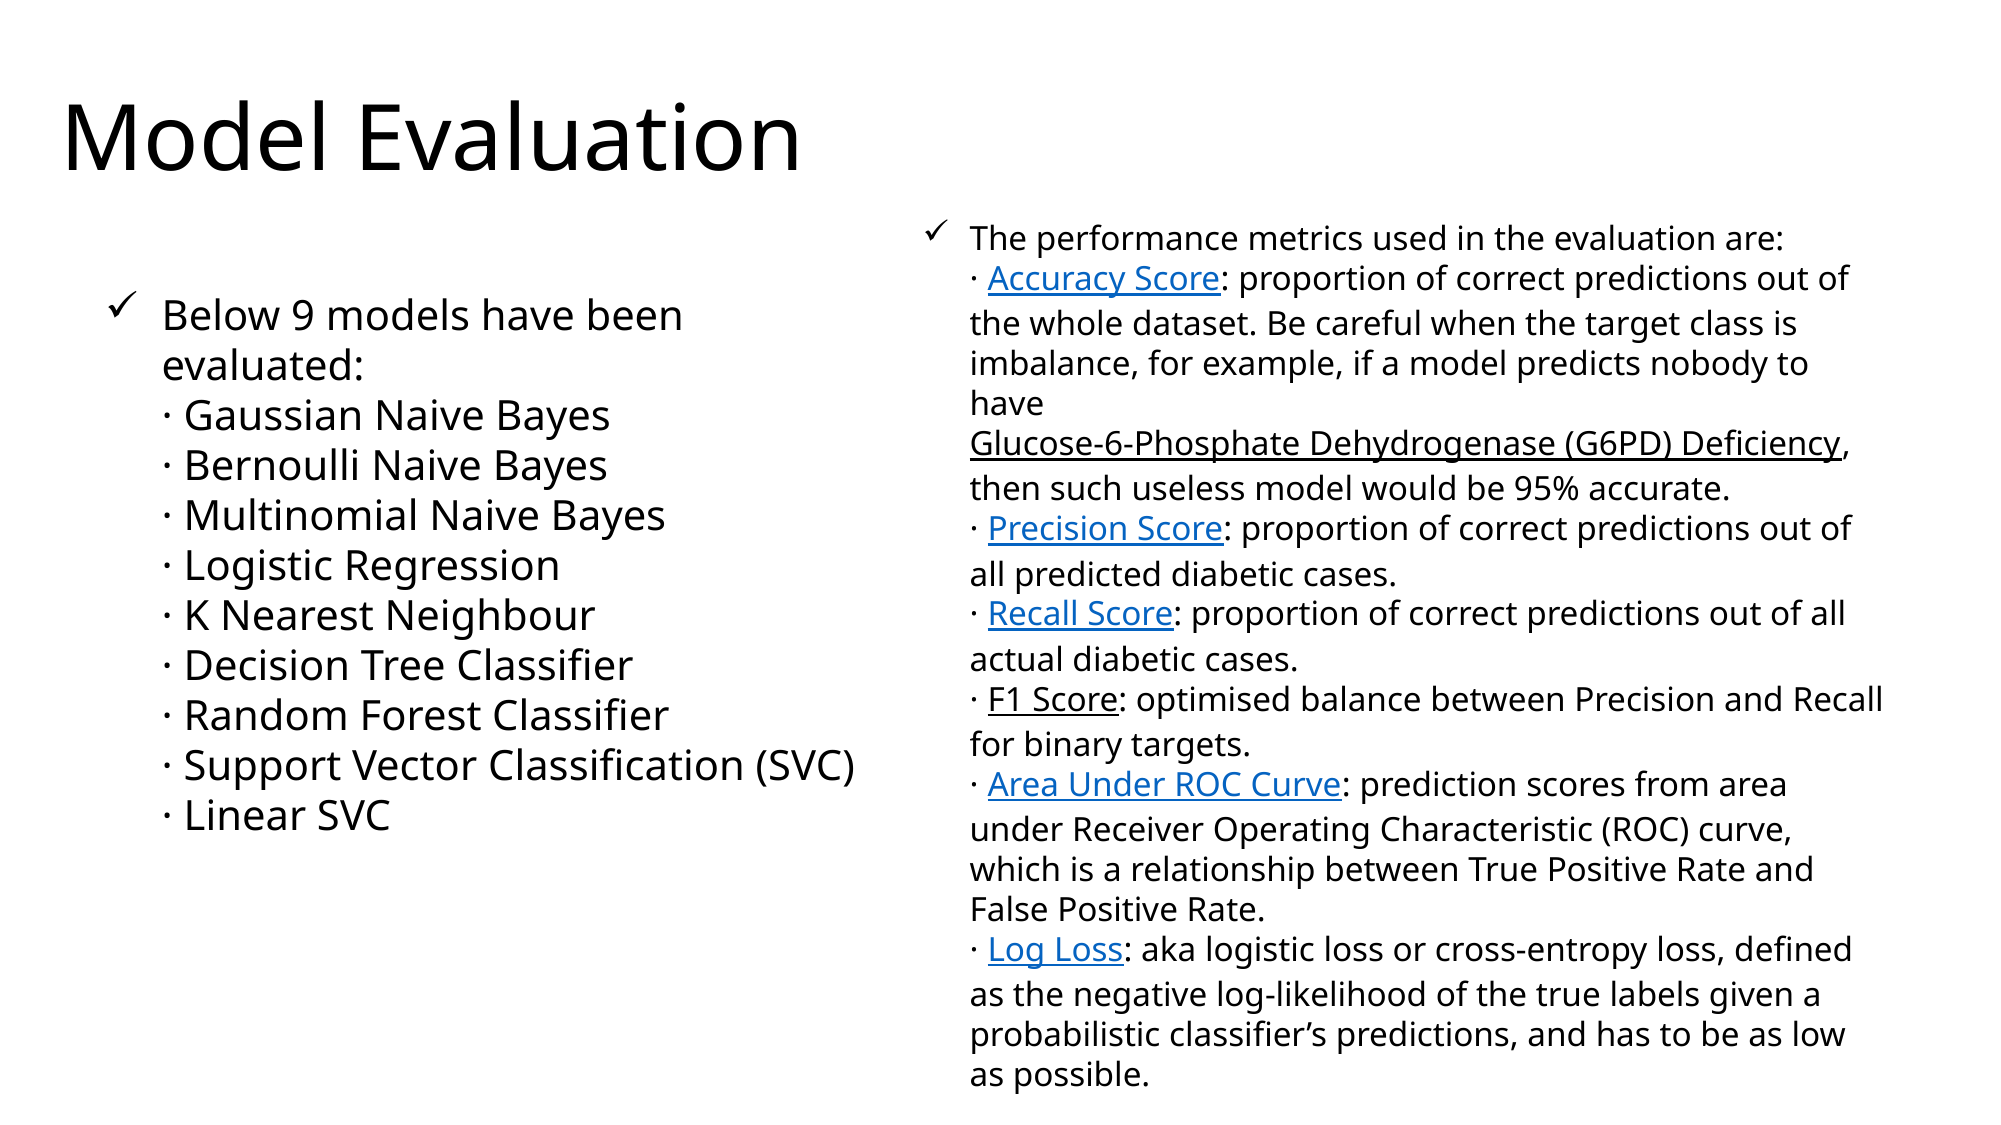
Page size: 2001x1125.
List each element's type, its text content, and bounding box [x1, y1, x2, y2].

text_box Below 9 models have been evaluated: · Gaussian Naive Bayes · Bernoulli Naive Bayes · Multinomial Naive Bayes · Logistic Regression · K Nearest Neighbour · Decision Tree Classifier · Random Forest Classifier · Support Vector Classification (SVC) · Linear SVC [90, 281, 881, 847]
title Model Evaluation [45, 31, 1771, 250]
text_box The performance metrics used in the evaluation are: · Accuracy Score: proportion of correct predictions out of the whole dataset. Be careful when the target class is imbalance, for example, if a model predicts nobody to have Glucose-6-Phosphate Dehydrogenase (G6PD) Deficiency, then such useless model would be 95% accurate. · Precision Score: proportion of correct predictions out of all predicted diabetic cases. · Recall Score: proportion of correct predictions out of all actual diabetic cases. · F1 Score: optimised balance between Precision and Recall for binary targets. · Area Under ROC Curve: prediction scores from area under Receiver Operating Characteristic (ROC) curve, which is a relationship between True Positive Rate and False Positive Rate. · Log Loss: aka logistic loss or cross-entropy loss, defined as the negative log-likelihood of the true labels given a probabilistic classifier’s predictions, and has to be as low as possible. [907, 210, 1903, 1101]
